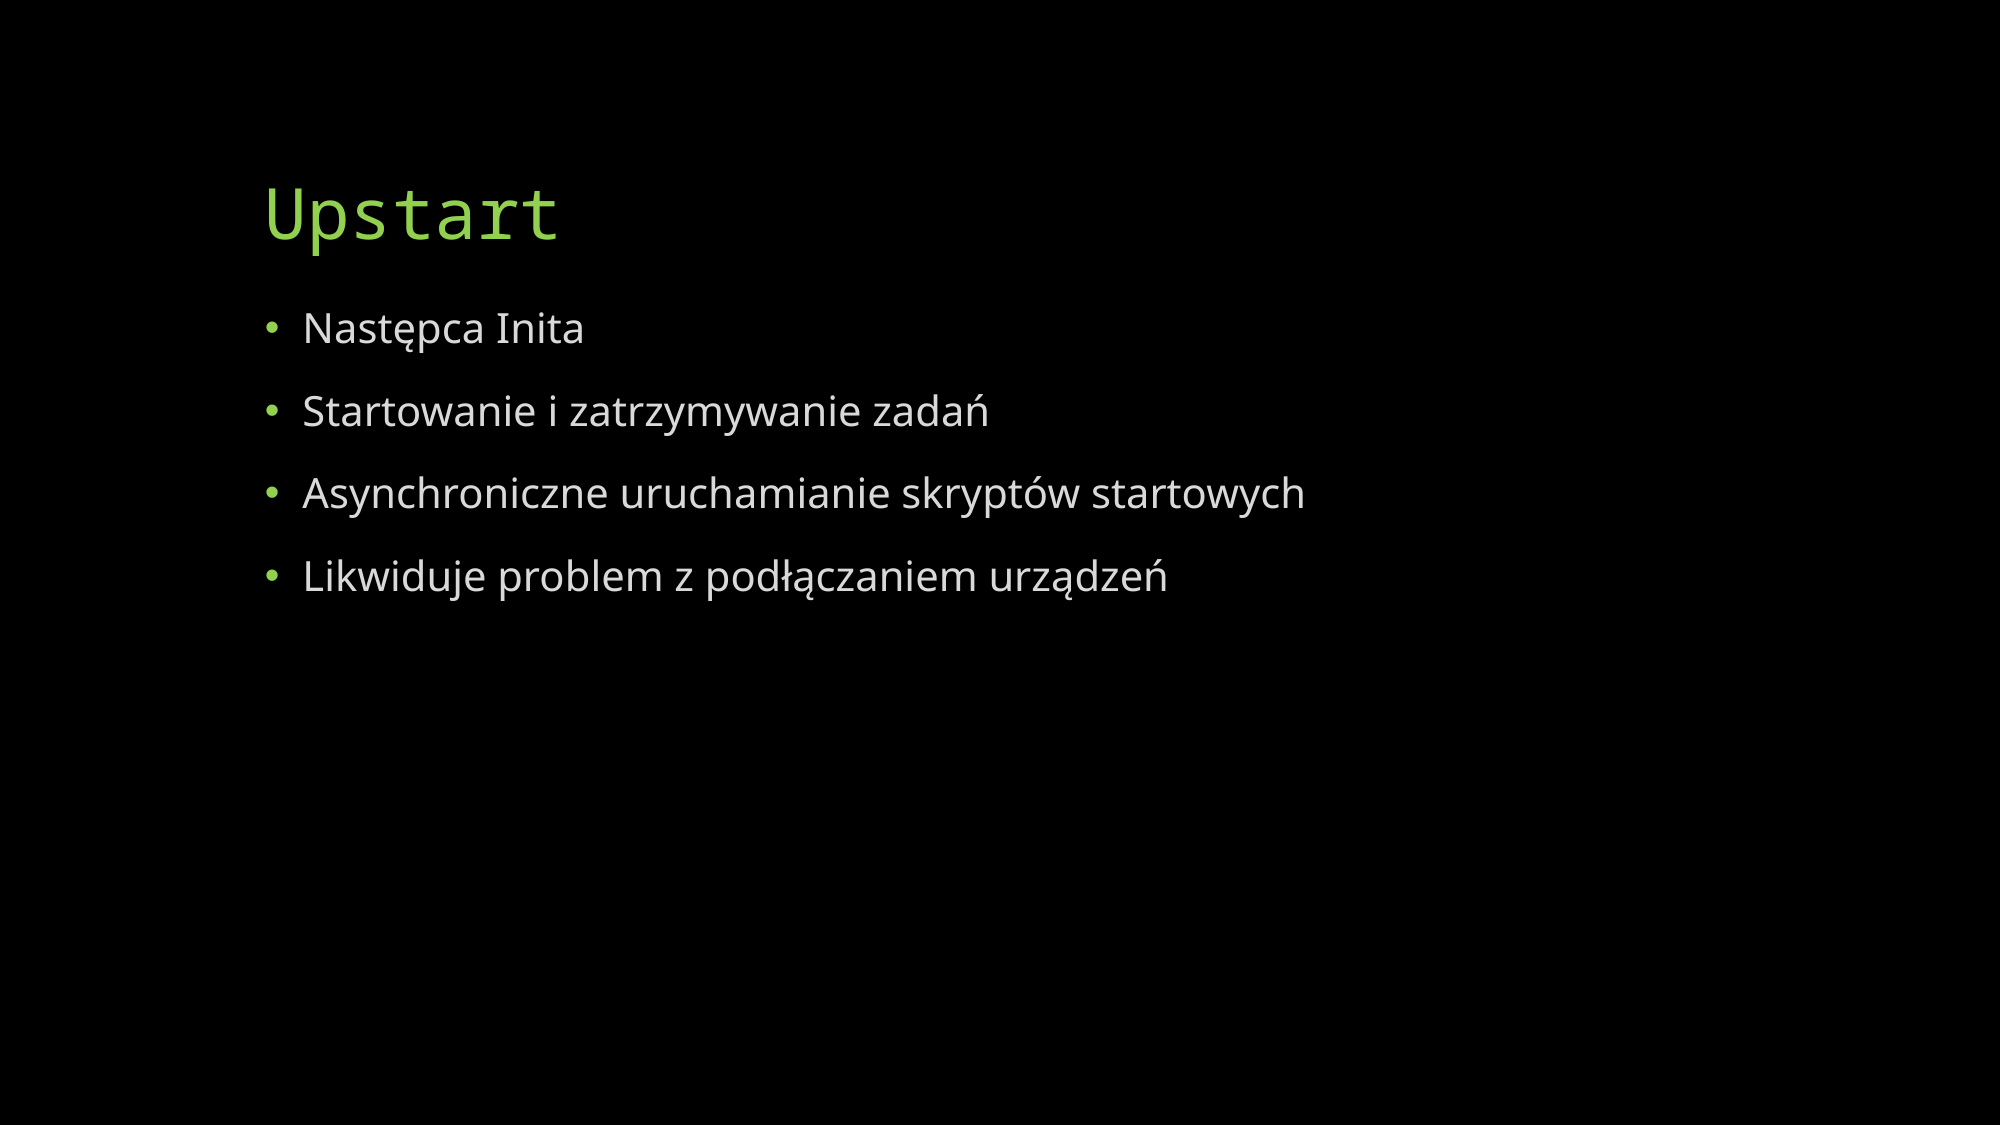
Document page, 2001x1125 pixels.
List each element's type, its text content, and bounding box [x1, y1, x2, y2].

title Upstart [249, 75, 1750, 263]
list Następca Inita Startowanie i zatrzymywanie zadań Asynchroniczne uruchamianie skryptów startowych Likwiduje problem z podłączaniem urządzeń [249, 299, 1750, 1000]
